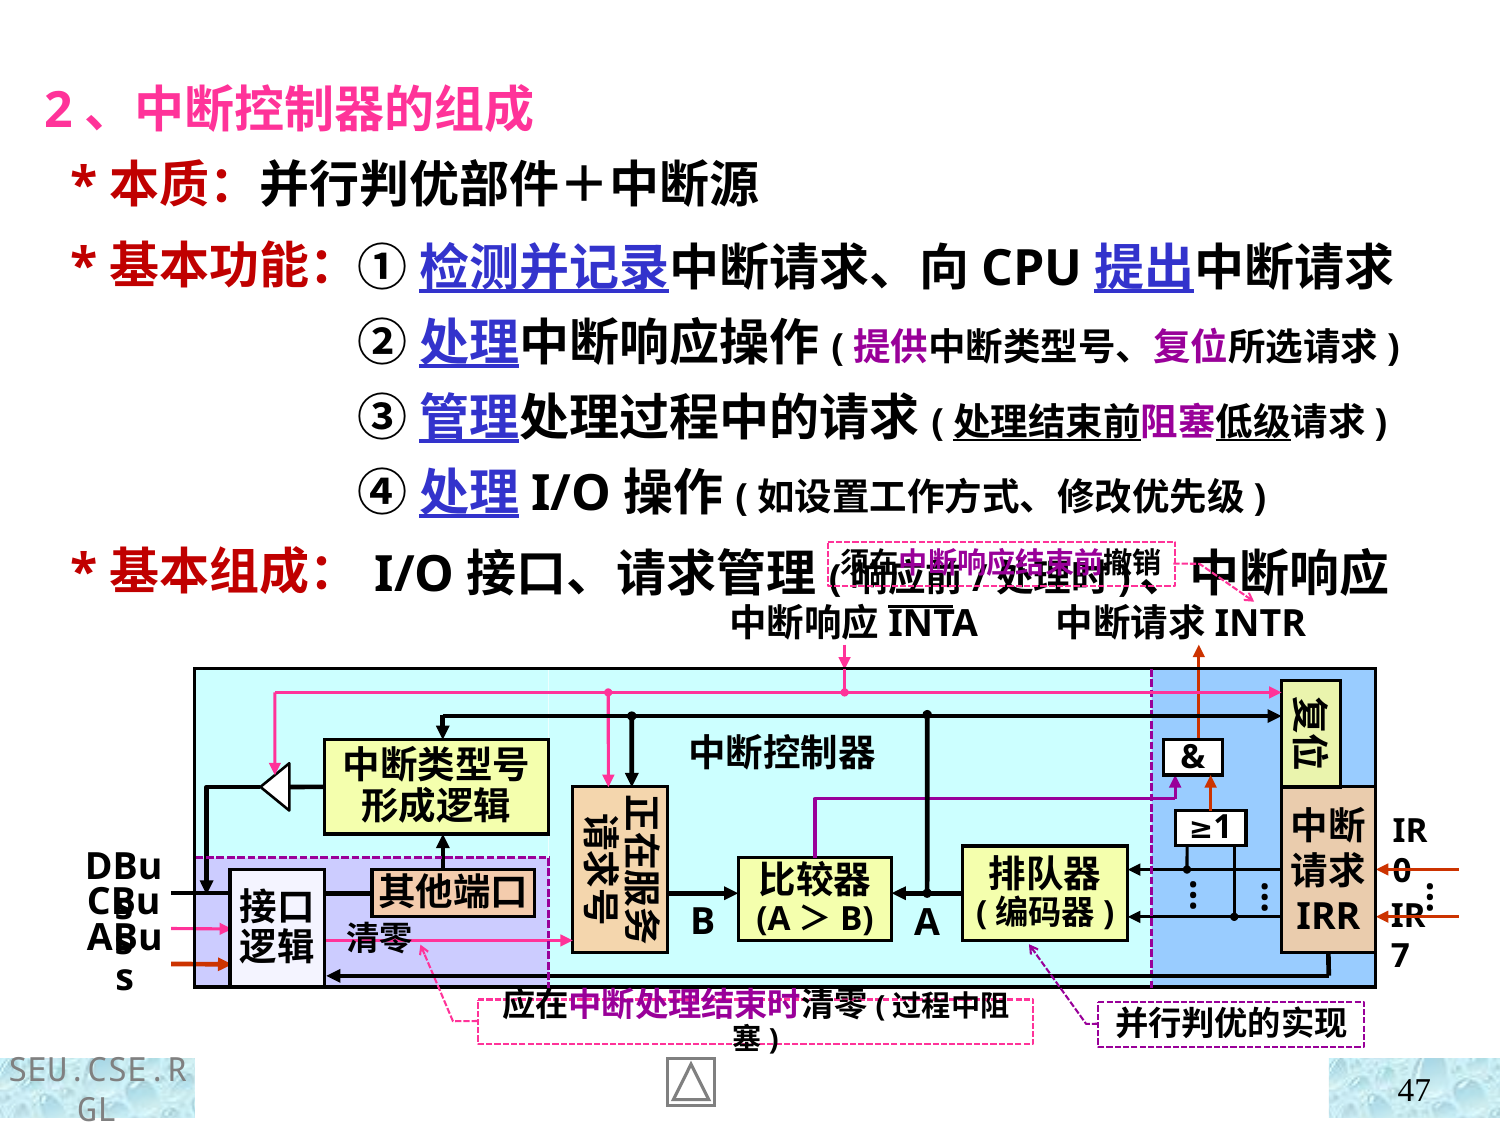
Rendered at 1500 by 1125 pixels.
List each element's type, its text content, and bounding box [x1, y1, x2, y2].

text_box 须在中断响应结束前撤销 [827, 541, 1185, 587]
text_box *传送控制原理： *I/O所占CPU时间： [0, 1058, 195, 1118]
text_box I/O接口、请求管理(响应前/处理时)、中断响应 [360, 518, 1471, 609]
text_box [206, 669, 1341, 941]
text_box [1335, 668, 1376, 988]
text_box 并行判优的实现 [1093, 1002, 1365, 1047]
text_box ①检测并记录中断请求、向CPU提出中断请求 ②处理中断响应操作(提供中断类型号、复位所选请求) ③管理处理过程中的请求(处理结束前阻塞低级请求) ④处理I/O操作(如设置工作方式、修改优先级) [342, 213, 1471, 529]
text_box 应在中断处理结束时清零(过程中阻塞) [473, 999, 1034, 1045]
text_box 2、中断控制器的组成 *本质：并行判优部件＋中断源 *基本功能： *基本组成： [29, 54, 815, 608]
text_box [195, 833, 1330, 988]
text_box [76, 597, 1459, 988]
text_box [667, 1058, 715, 1106]
slide_number 47 [1328, 1058, 1500, 1118]
